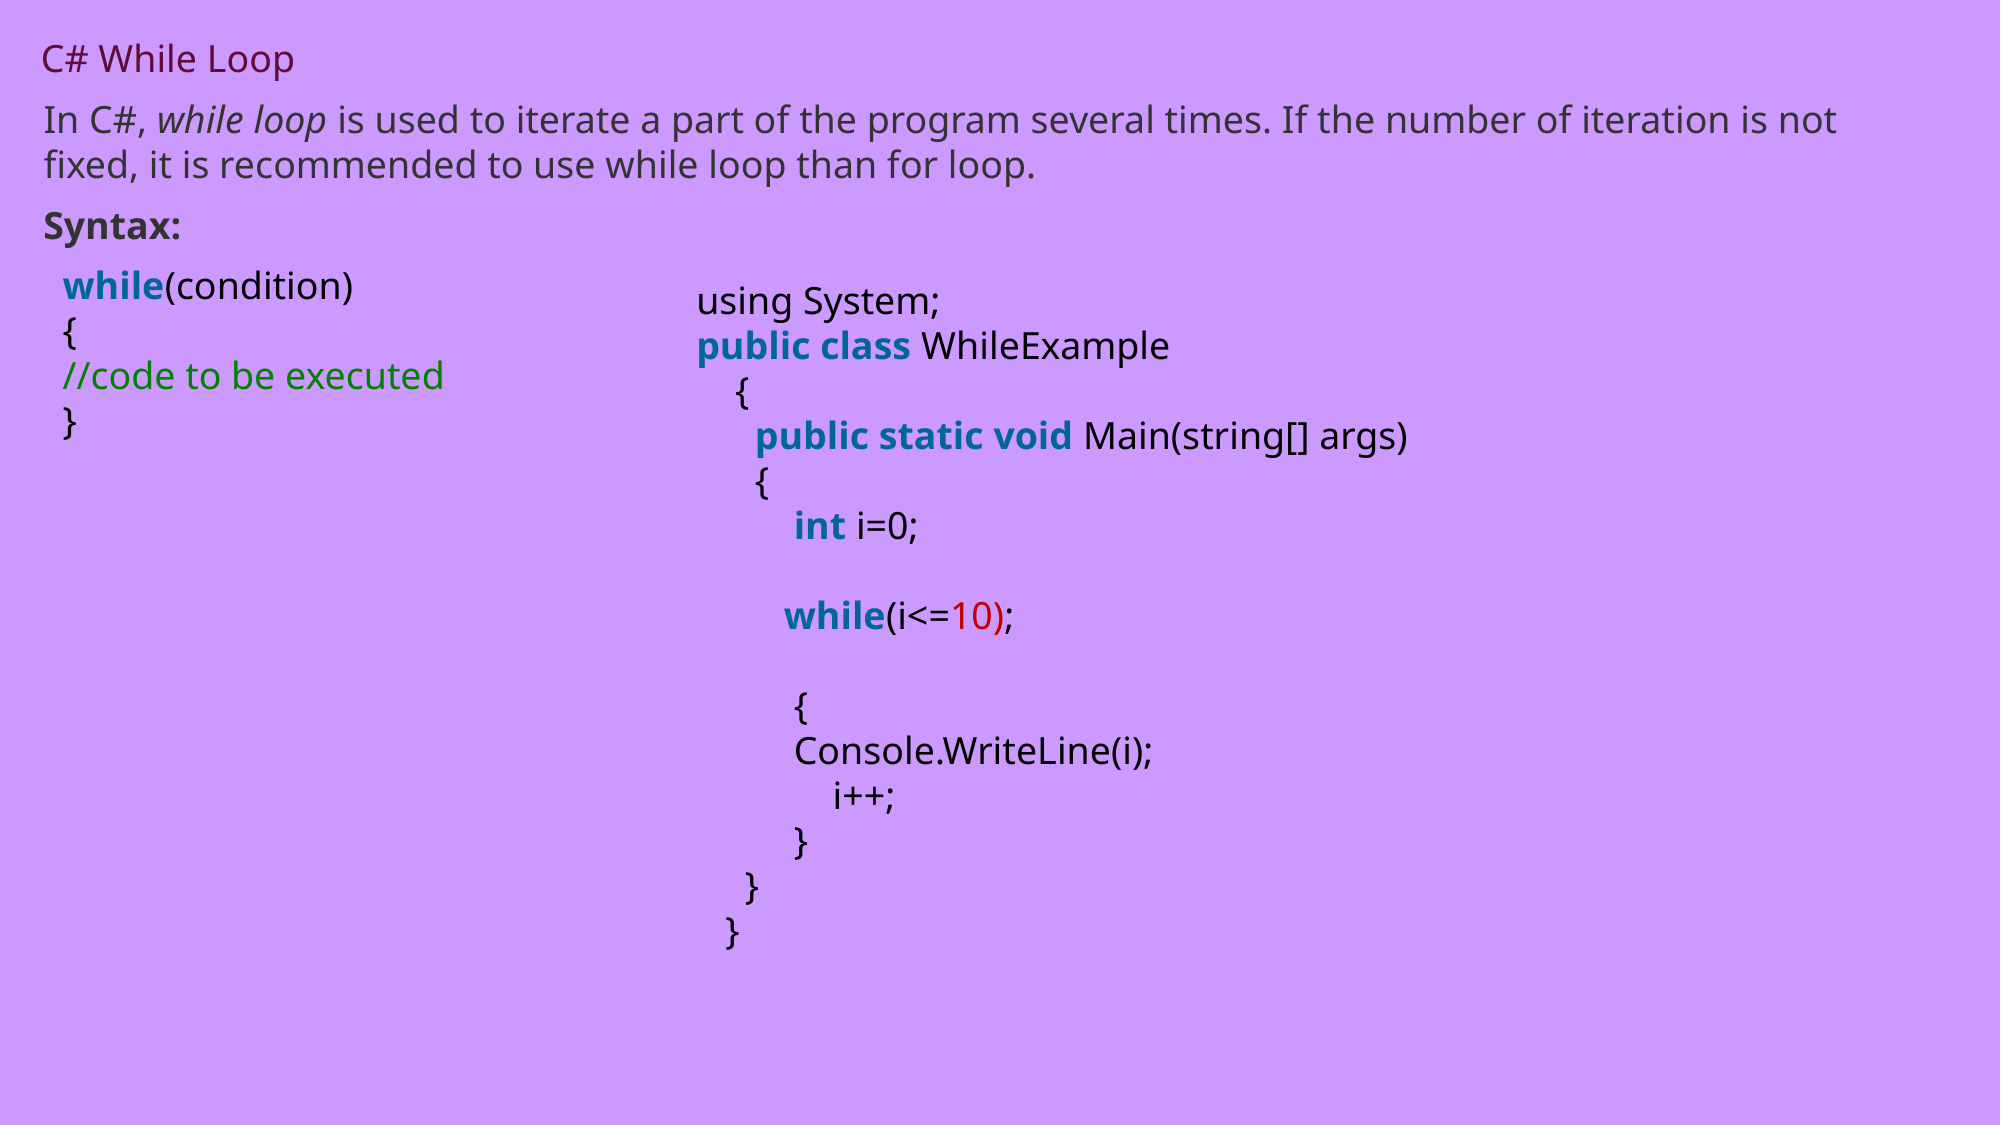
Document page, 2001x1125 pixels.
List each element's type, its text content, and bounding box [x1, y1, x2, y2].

text_box Syntax: [28, 194, 197, 254]
text_box C# While Loop [25, 27, 311, 88]
text_box using System; public class WhileExample { public static void Main(string[] args) { int i=0; while(i<=10); { Console.WriteLine(i); i++; } } } [681, 269, 1682, 960]
text_box while(condition) { //code to be executed } [47, 254, 1048, 450]
text_box In C#, while loop is used to iterate a part of the program several times. If the number of iteration is not fixed, it is recommended to use while loop than for loop. [28, 88, 1958, 193]
